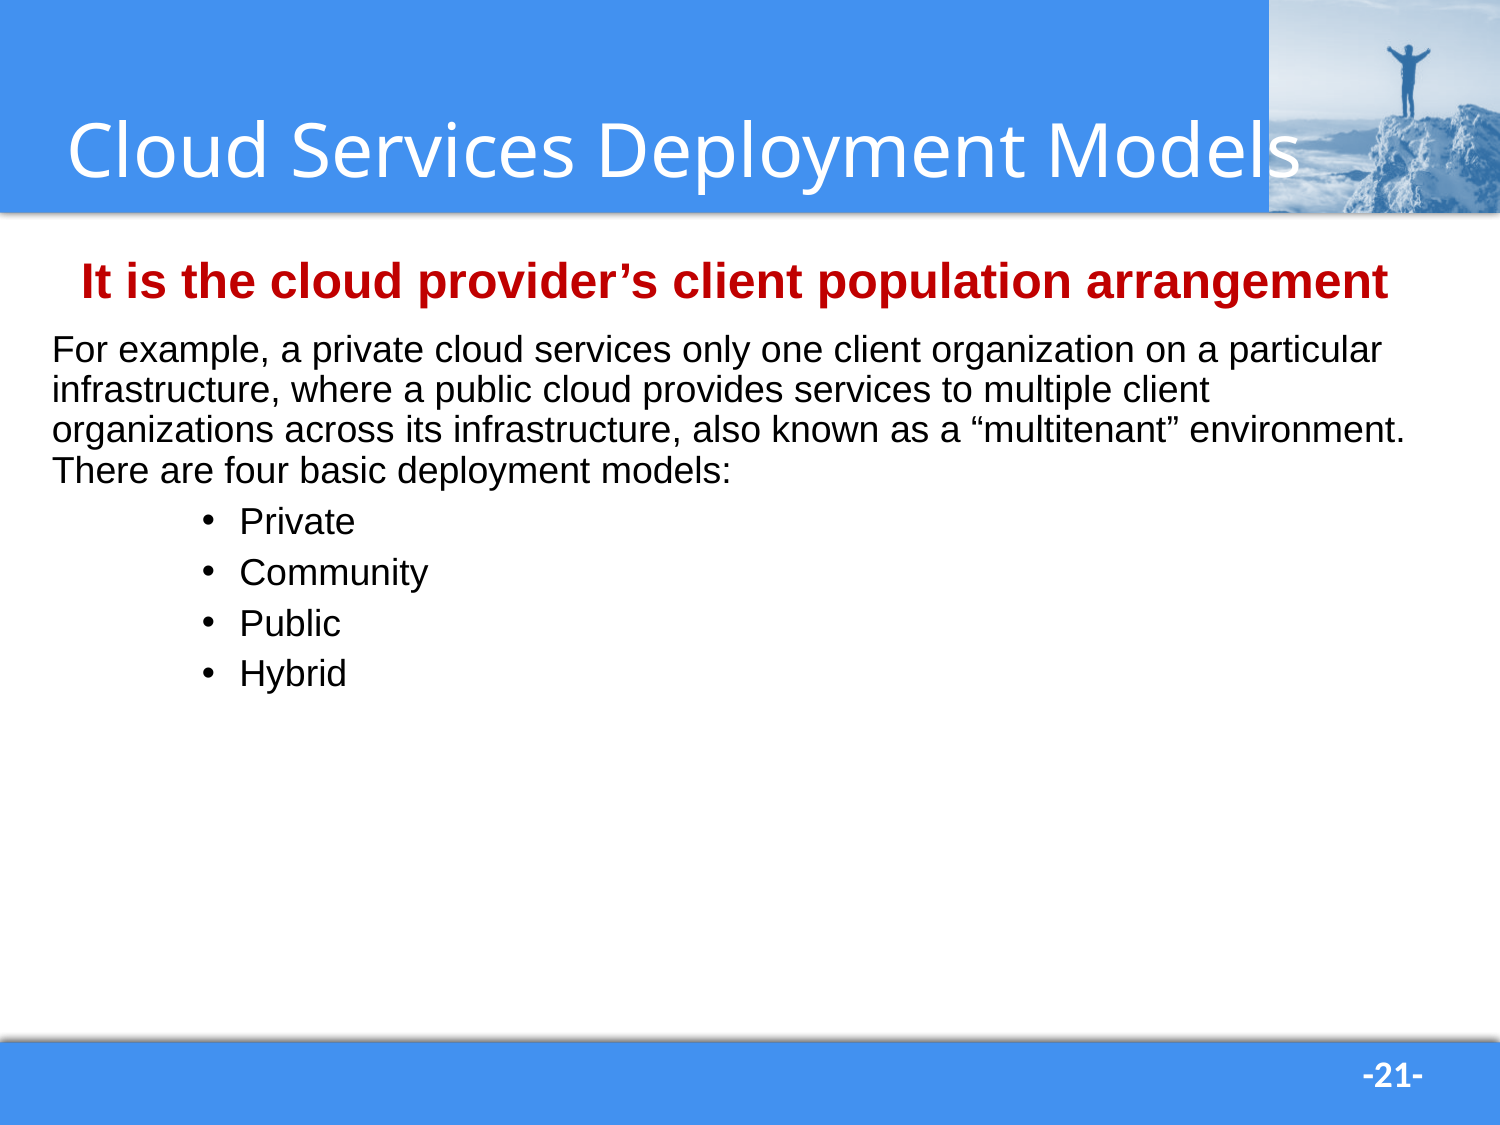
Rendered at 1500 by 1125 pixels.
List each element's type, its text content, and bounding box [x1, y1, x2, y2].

title Cloud Services Deployment Models [51, 44, 1449, 262]
list It is the cloud provider’s client population arrangement For example, a private cloud services only one client organization on a particular infrastructure, where a public cloud provides services to multiple client organizations across its infrastructure, also known as a “multitenant” environment. There are four basic deployment models: Private Community Public Hybrid [36, 247, 1434, 962]
